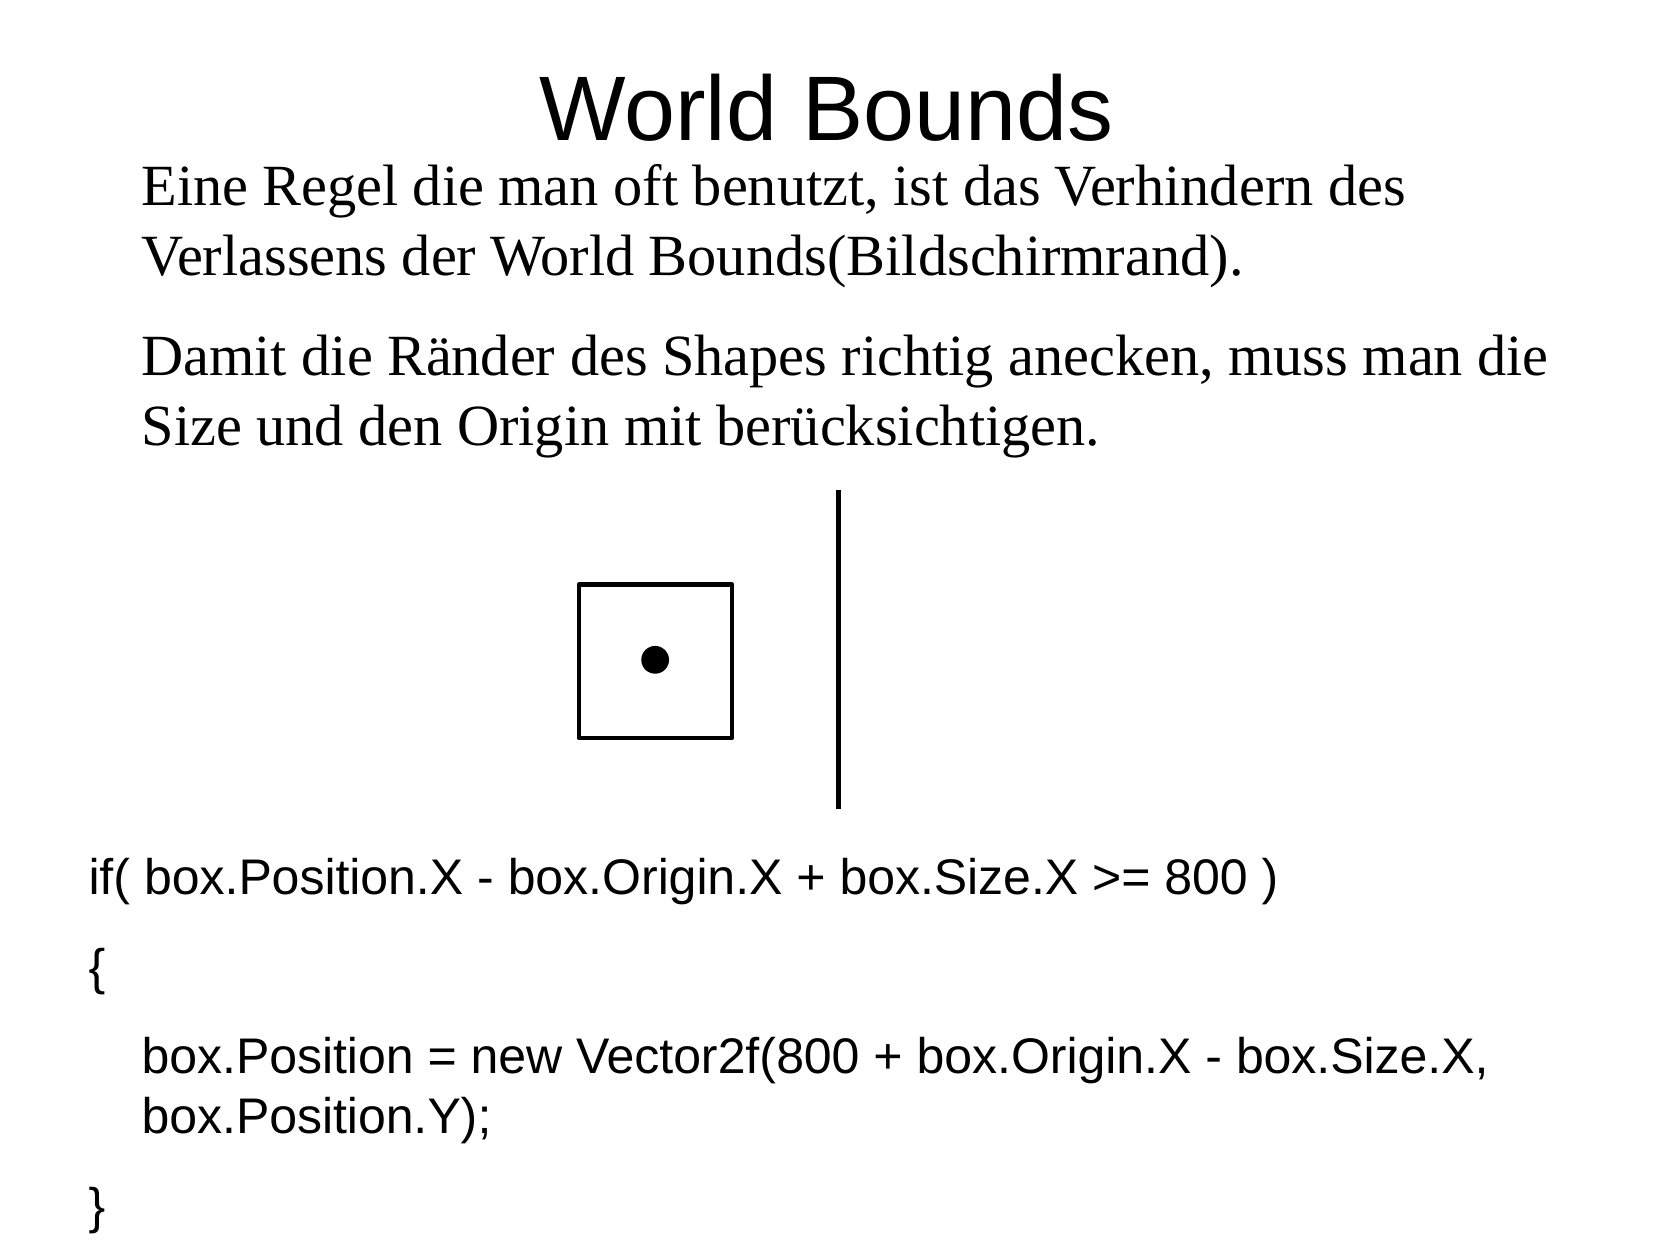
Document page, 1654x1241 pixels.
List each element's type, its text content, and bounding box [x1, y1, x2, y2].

list Eine Regel die man oft benutzt, ist das Verhindern des Verlassens der World Bounds(Bildschirmrand). Damit die Ränder des Shapes richtig anecken, muss man die Size und den Origin mit berücksichtigen. if( box.Position.X - box.Origin.X + box.Size.X >= 800 ) { box.Position = new Vector2f(800 + box.Origin.X - box.Size.X, box.Position.Y); } [70, 147, 1559, 1176]
text_box [641, 645, 670, 674]
title World Bounds [82, 0, 1571, 207]
text_box [577, 582, 734, 740]
